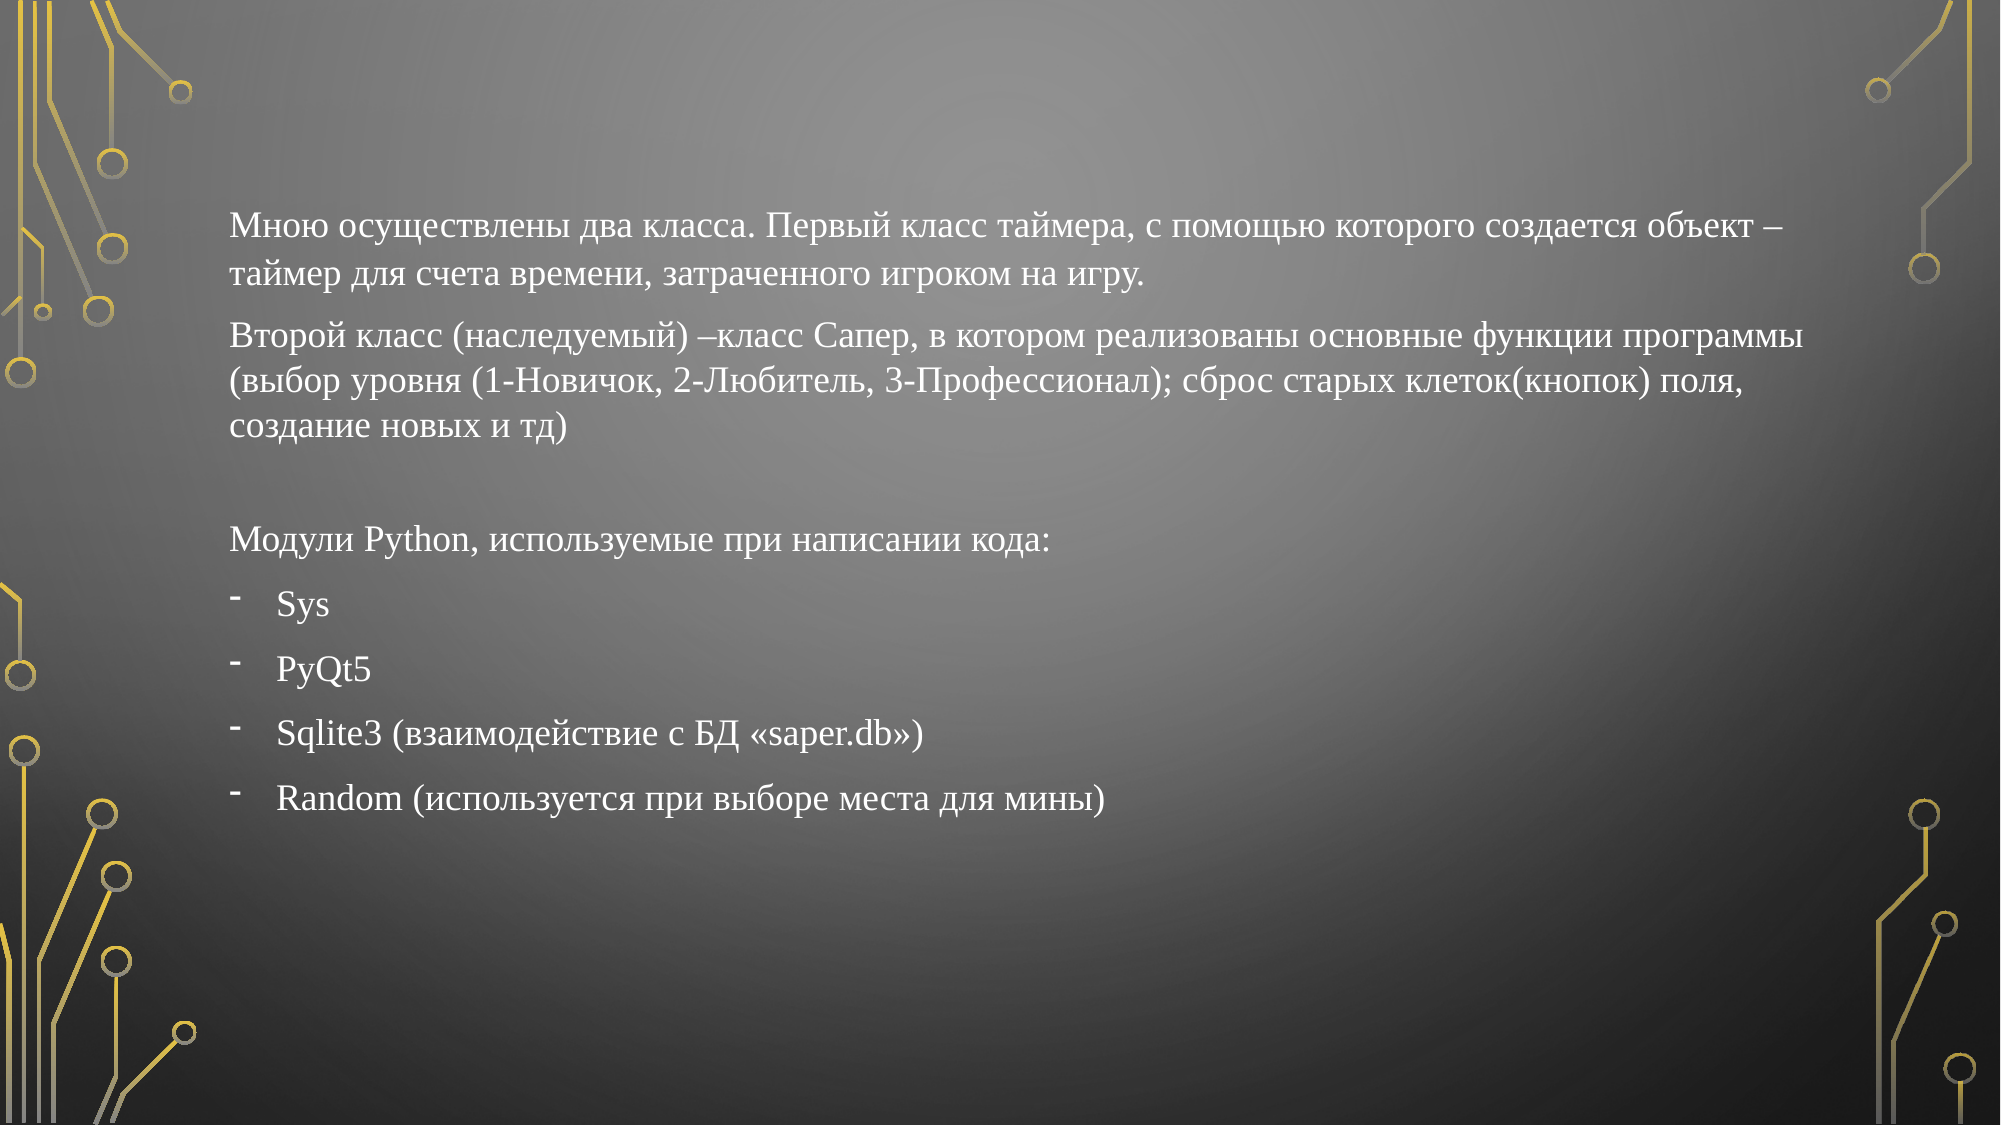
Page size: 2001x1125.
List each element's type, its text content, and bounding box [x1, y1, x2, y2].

text_box Модули Python, используемые при написании кода: Sys PyQt5 Sqlite3 (взаимодействие с БД «saper.db») Random (используется при выборе места для мины) [214, 503, 1215, 826]
text_box Мною осуществлены два класса. Первый класс таймера, с помощью которого создается объект – таймер для счета времени, затраченного игроком на игру. Второй класс (наследуемый) –класс Сапер, в котором реализованы основные функции программы (выбор уровня (1-Новичок, 2-Любитель, 3-Профессионал); сброс старых клеток(кнопок) поля, создание новых и тд) [214, 189, 1831, 501]
